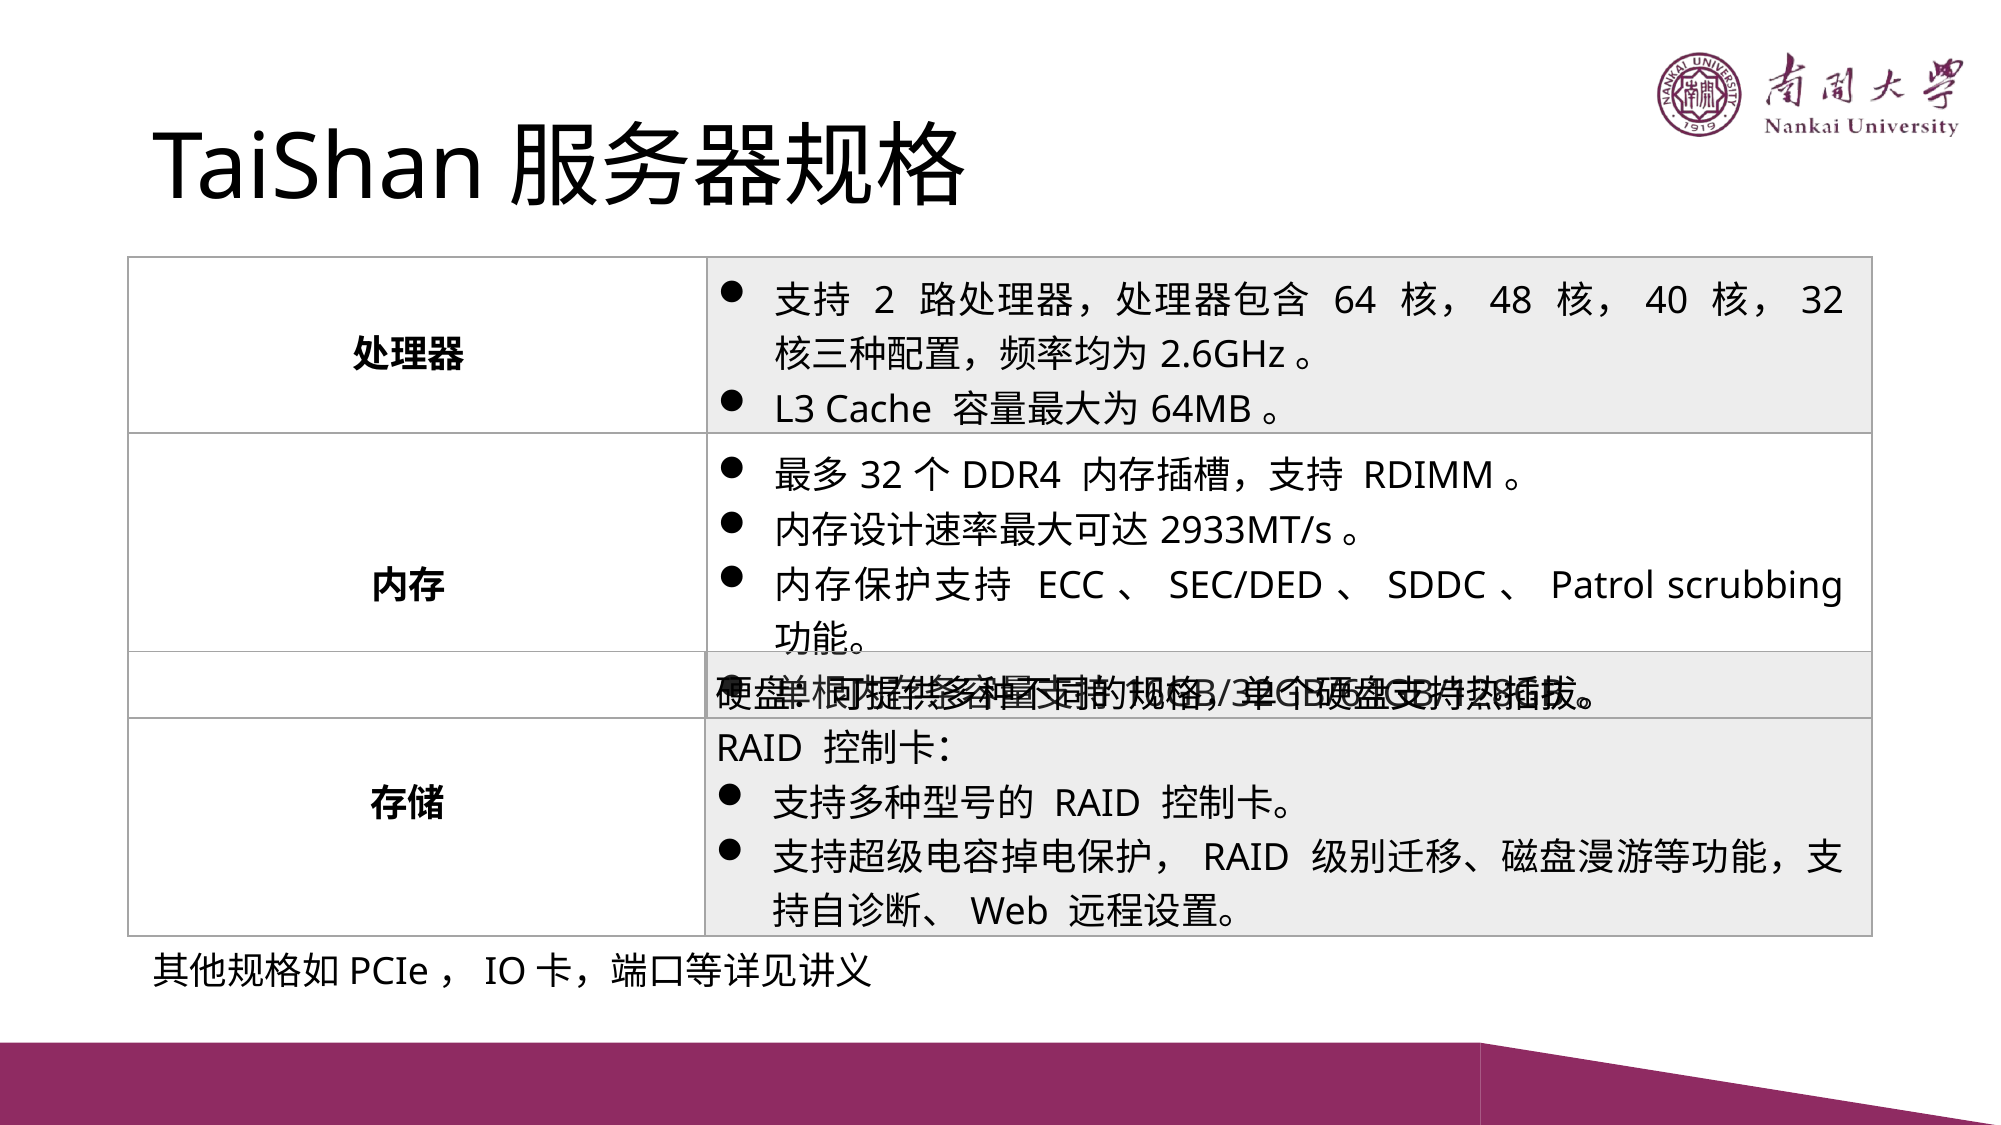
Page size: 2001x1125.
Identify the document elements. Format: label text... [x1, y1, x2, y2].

picture [1647, 22, 1989, 137]
table_cell 最多32个DDR4 内存插槽，支持 RDIMM。 内存设计速率最大可达2933MT/s。 内存保护支持 ECC、SEC/DED、SDDC、Patrol scrubbing 功能。 单根内存条容量支持16GB/32GB/64GB/128GB。 [708, 434, 1871, 651]
table_header 硬盘：可提供多种不同的规格，单个硬盘支持热插拔。 RAID 控制卡： 支持多种型号的 RAID 控制卡。 支持超级电容掉电保护，RAID 级别迁移、磁盘漫游等功能，支持自诊断、Web 远程设置。 [706, 652, 1871, 935]
table_header 存储 [129, 652, 704, 935]
table_header 处理器 [129, 258, 706, 432]
table_cell 内存 [129, 434, 706, 651]
text_box 其他规格如PCIe，IO卡，端口等详见讲义 [137, 939, 1169, 1000]
title TaiShan服务器规格 [137, 59, 1863, 256]
table_header 支持 2 路处理器，处理器包含 64 核，48 核，40 核，32 核三种配置，频率均为2.6GHz。 L3 Cache 容量最大为64MB。 [708, 258, 1871, 432]
